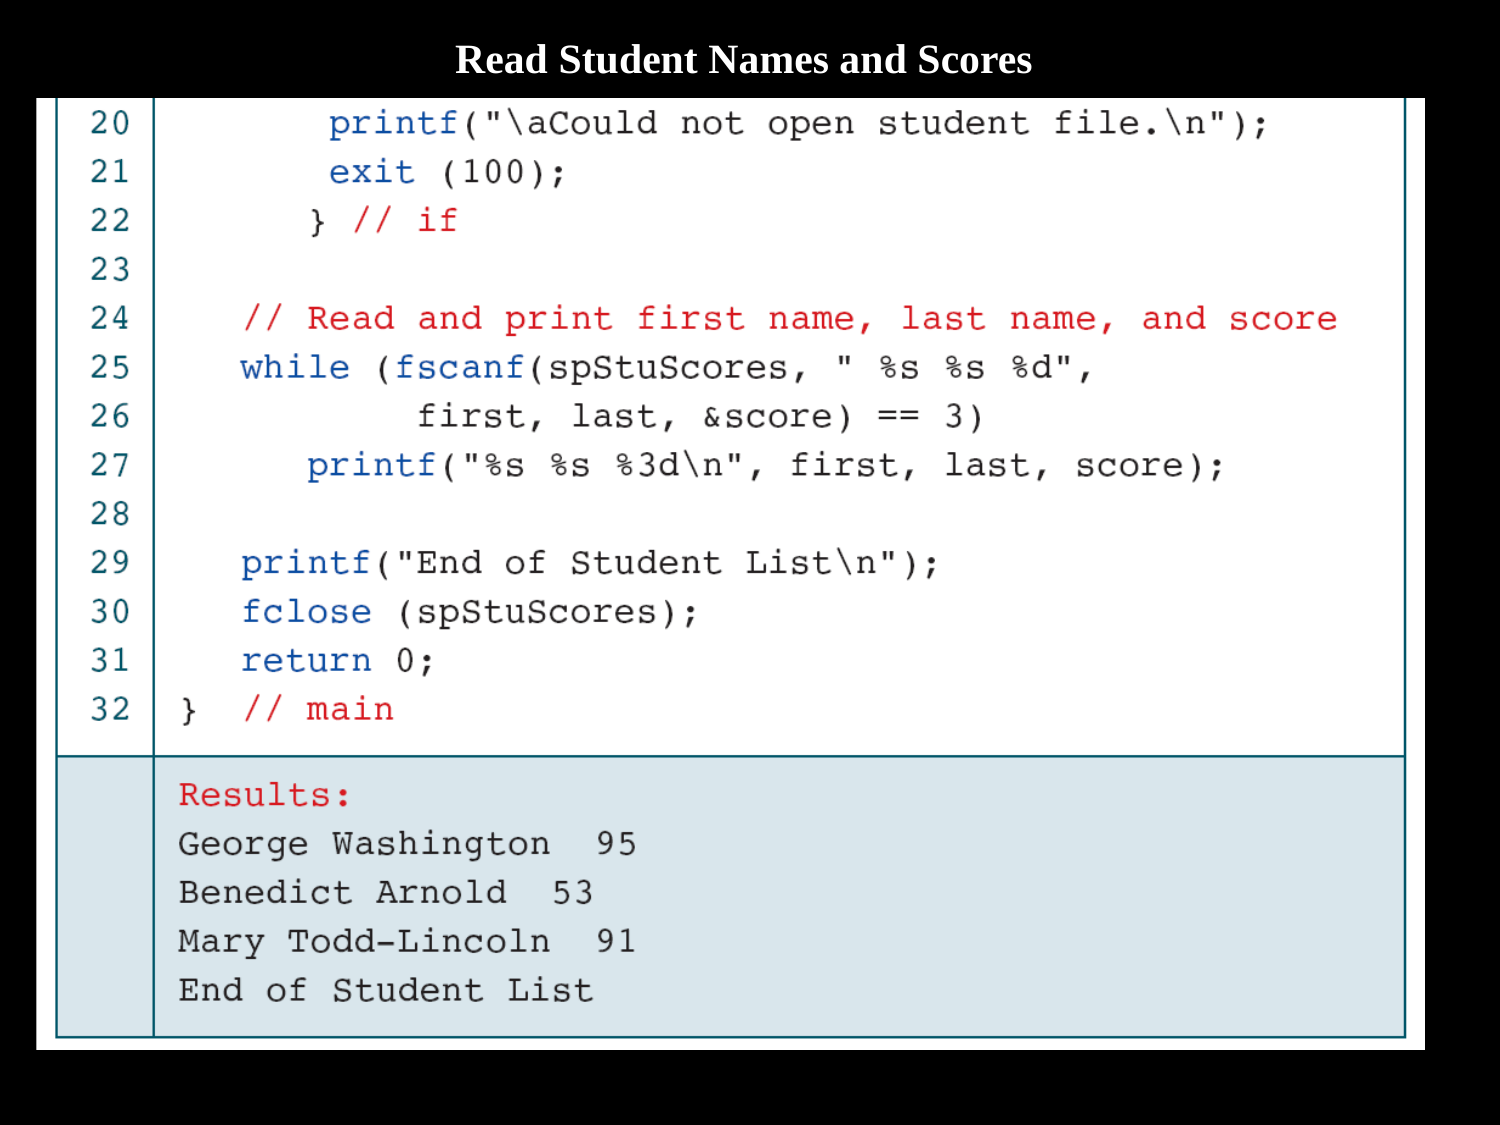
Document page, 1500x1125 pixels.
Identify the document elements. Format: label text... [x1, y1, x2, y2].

text_box Read Student Names and Scores [440, 24, 1048, 90]
picture [155, 98, 1403, 755]
picture [155, 758, 1403, 1036]
picture [58, 758, 152, 1036]
picture [36, 98, 1425, 1050]
picture [58, 98, 152, 755]
